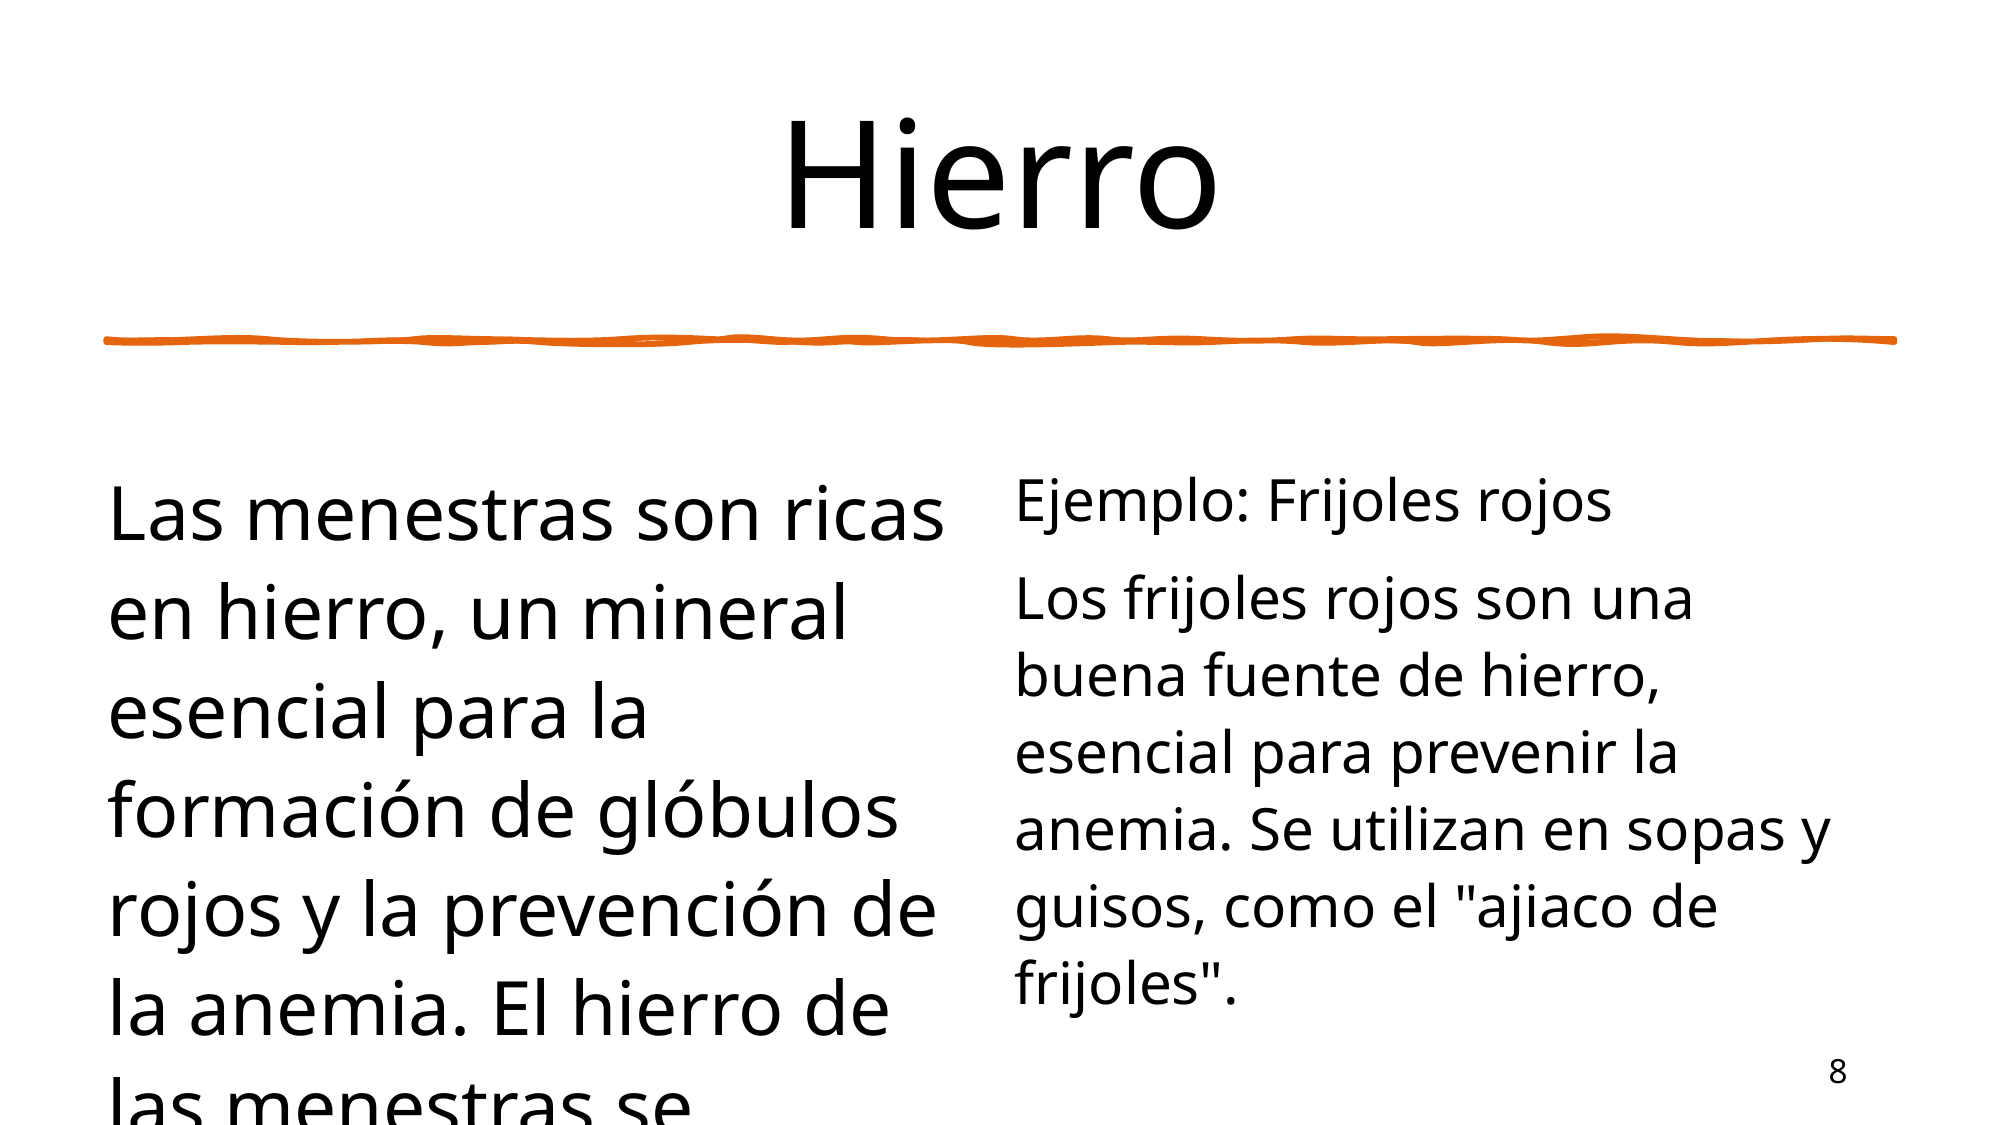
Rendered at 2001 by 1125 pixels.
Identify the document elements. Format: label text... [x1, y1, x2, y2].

list Las menestras son ricas en hierro, un mineral esencial para la formación de glóbulos rojos y la prevención de la anemia. El hierro de las menestras se absorbe mejor cuando se consume junto con alimentos ricos en vitamina C. [93, 448, 999, 871]
title Hierro [137, 59, 1863, 278]
list Ejemplo: Frijoles rojos Los frijoles rojos son una buena fuente de hierro, esencial para prevenir la anemia. Se utilizan en sopas y guisos, como el "ajiaco de frijoles". [999, 448, 1851, 871]
slide_number 8 [1412, 1042, 1863, 1103]
